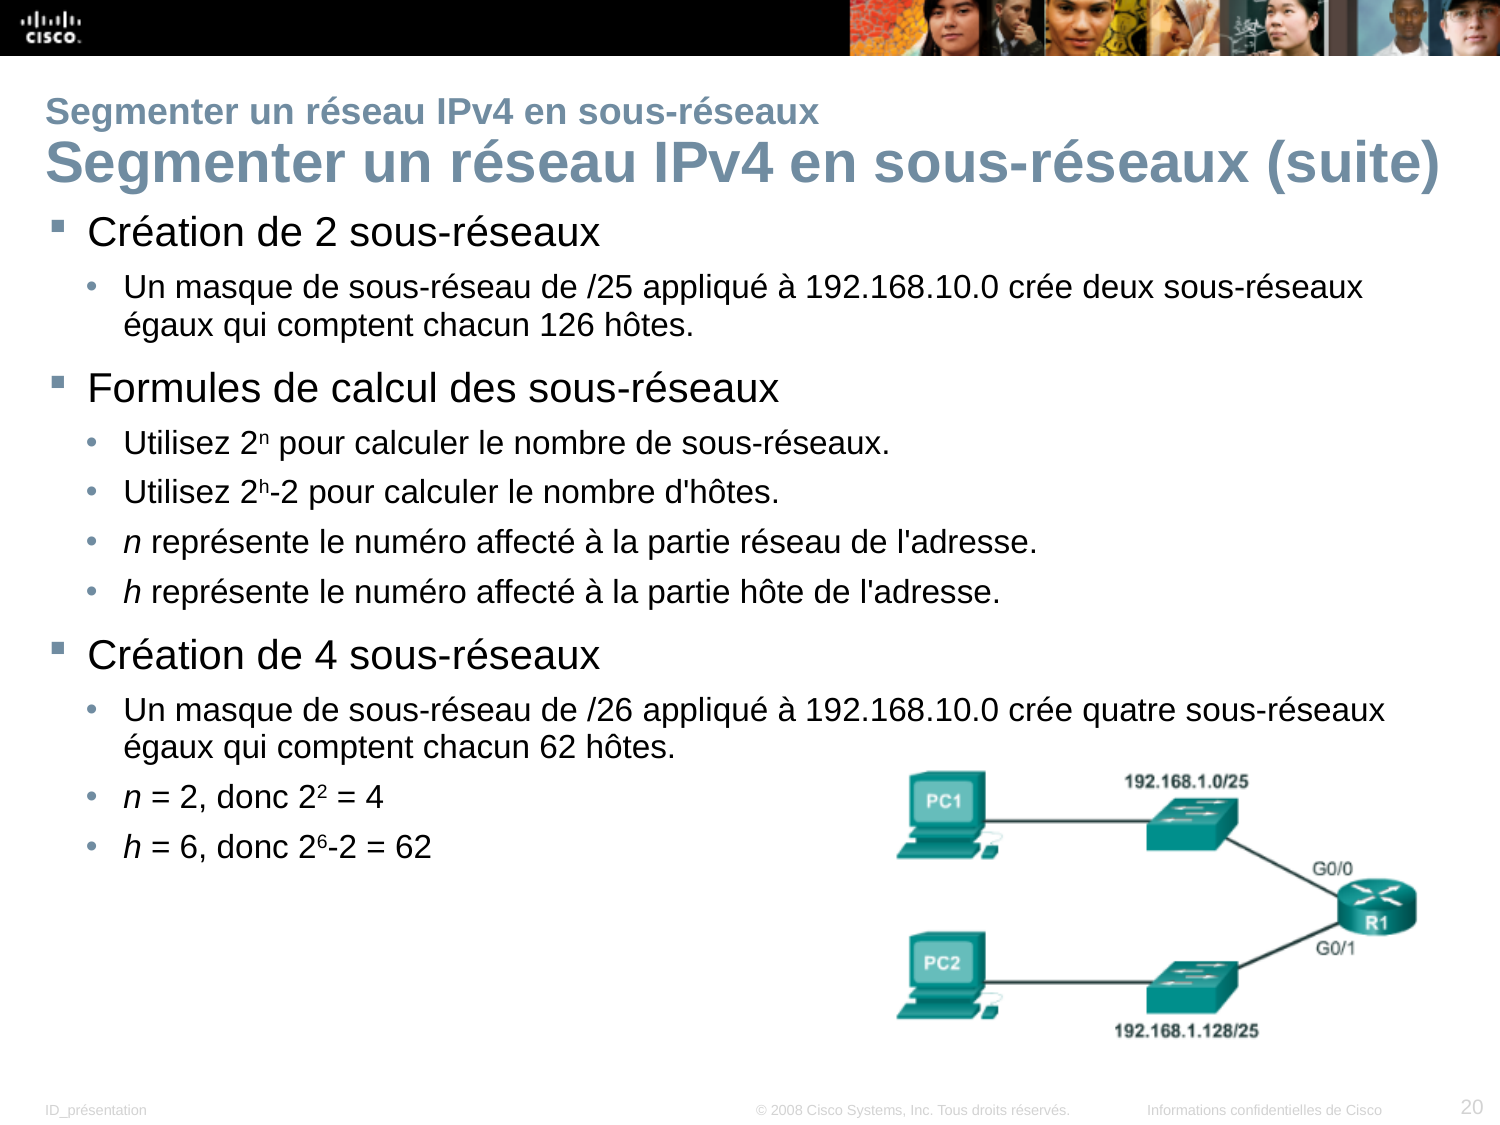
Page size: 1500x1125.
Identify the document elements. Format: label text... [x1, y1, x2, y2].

list Création de 2 sous-réseaux Un masque de sous-réseau de /25 appliqué à 192.168.10.0 crée deux sous-réseaux égaux qui comptent chacun 126 hôtes. Formules de calcul des sous-réseaux Utilisez 2n pour calculer le nombre de sous-réseaux. Utilisez 2h-2 pour calculer le nombre d'hôtes. n représente le numéro affecté à la partie réseau de l'adresse. h représente le numéro affecté à la partie hôte de l'adresse. Création de 4 sous-réseaux Un masque de sous-réseau de /26 appliqué à 192.168.10.0 crée quatre sous-réseaux égaux qui comptent chacun 62 hôtes. n = 2, donc 22 = 4 h = 6, donc 26-2 = 62 [34, 202, 1424, 1038]
title Segmenter un réseau IPv4 en sous-réseaux Segmenter un réseau IPv4 en sous-réseaux (suite) [31, 64, 1471, 203]
picture [0, 0, 1500, 56]
picture [835, 752, 1472, 1078]
